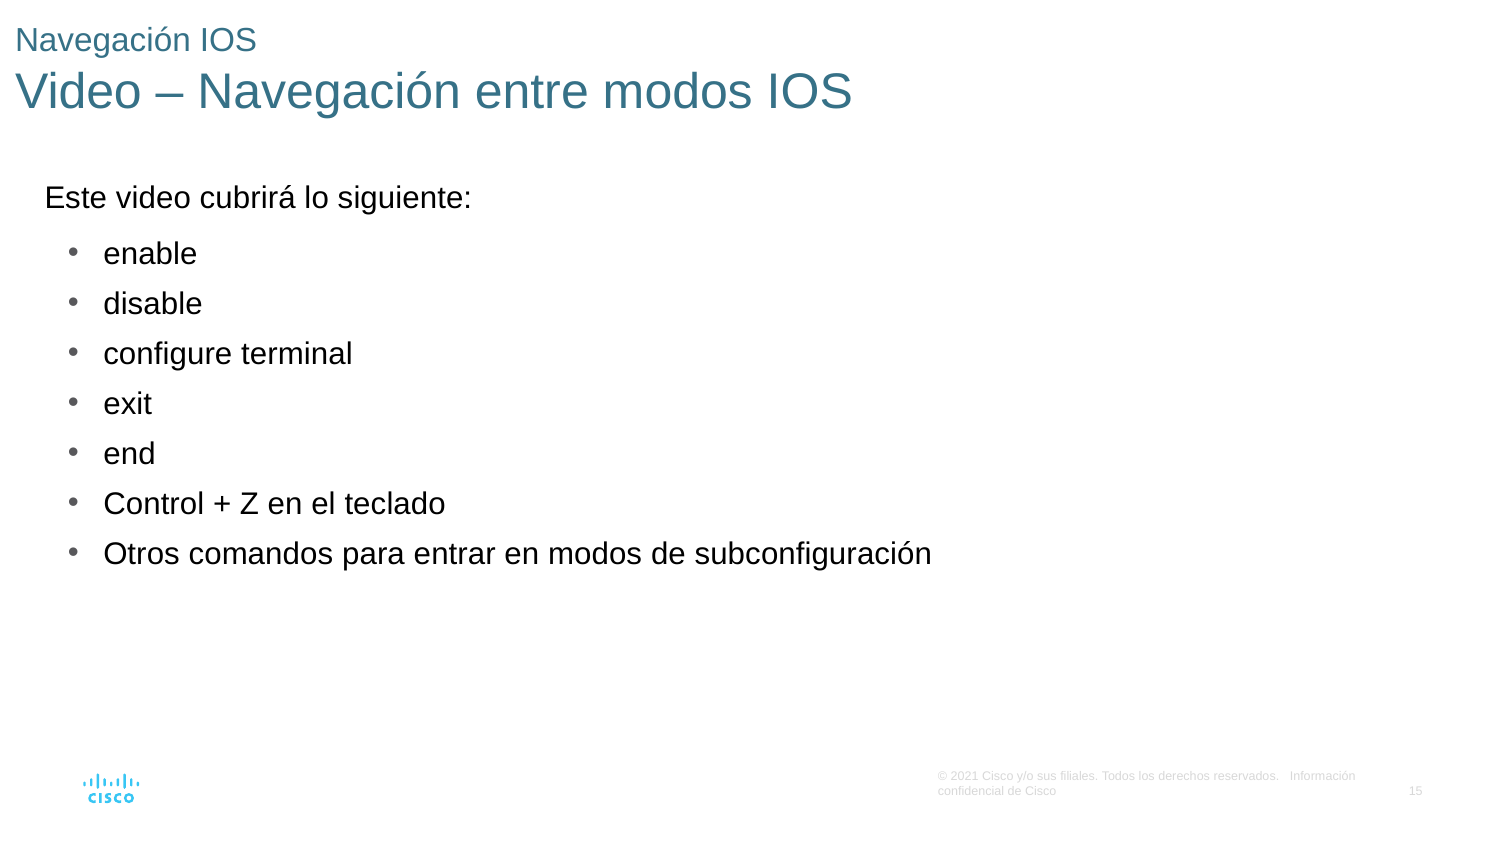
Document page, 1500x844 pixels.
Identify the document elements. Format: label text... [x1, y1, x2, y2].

list Este video cubrirá lo siguiente: enable disable configure terminal exit end Control + Z en el teclado Otros comandos para entrar en modos de subconfiguración [29, 169, 1449, 748]
title Navegación IOS Video – Navegación entre modos IOS [0, 19, 1500, 117]
